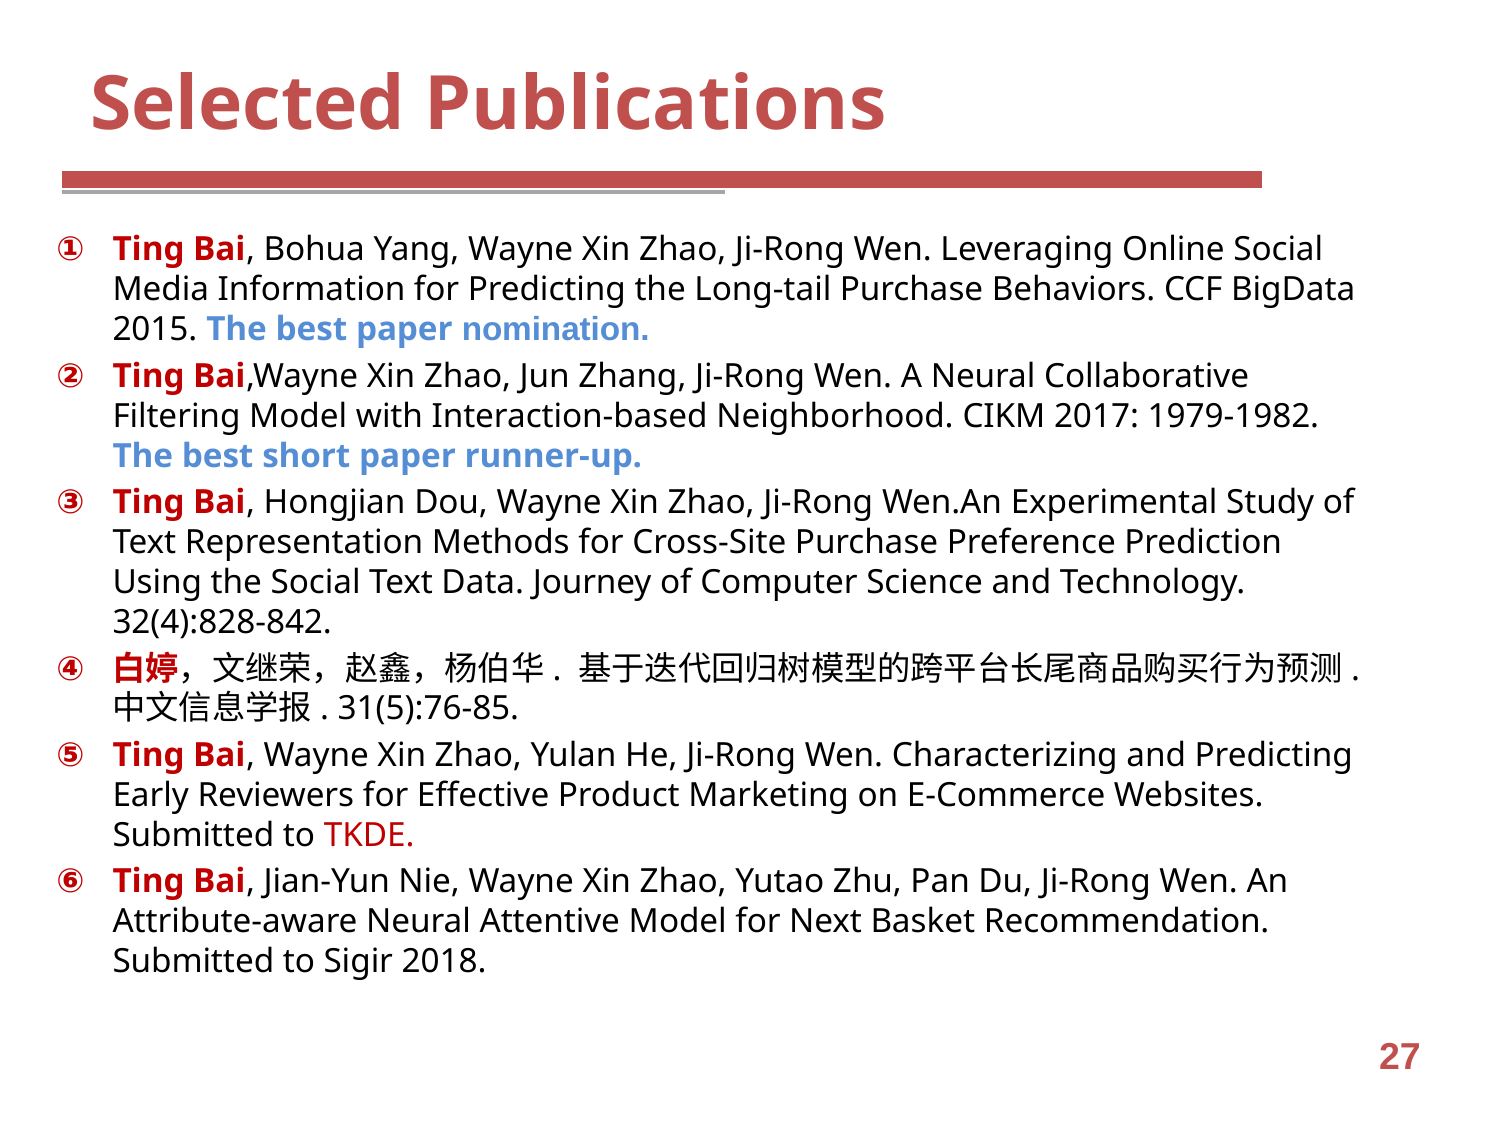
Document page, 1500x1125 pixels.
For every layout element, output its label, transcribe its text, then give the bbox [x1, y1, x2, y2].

list Ting Bai, Bohua Yang, Wayne Xin Zhao, Ji-Rong Wen. Leveraging Online Social Media Information for Predicting the Long-tail Purchase Behaviors. CCF BigData 2015. The best paper nomination. Ting Bai,Wayne Xin Zhao, Jun Zhang, Ji-Rong Wen. A Neural Collaborative Filtering Model with Interaction-based Neighborhood. CIKM 2017: 1979-1982. The best short paper runner-up. Ting Bai, Hongjian Dou, Wayne Xin Zhao, Ji-Rong Wen.An Experimental Study of Text Representation Methods for Cross-Site Purchase Preference Prediction Using the Social Text Data. Journey of Computer Science and Technology. 32(4):828-842. 白婷，文继荣，赵鑫，杨伯华. 基于迭代回归树模型的跨平台长尾商品购买行为预测. 中文信息学报. 31(5):76-85. Ting Bai, Wayne Xin Zhao, Yulan He, Ji-Rong Wen. Characterizing and Predicting Early Reviewers for Effective Product Marketing on E-Commerce Websites. Submitted to TKDE. Ting Bai, Jian-Yun Nie, Wayne Xin Zhao, Yutao Zhu, Pan Du, Ji-Rong Wen. An Attribute-aware Neural Attentive Model for Next Basket Recommendation. Submitted to Sigir 2018. [41, 219, 1392, 1056]
title Selected Publications [74, 37, 1426, 163]
